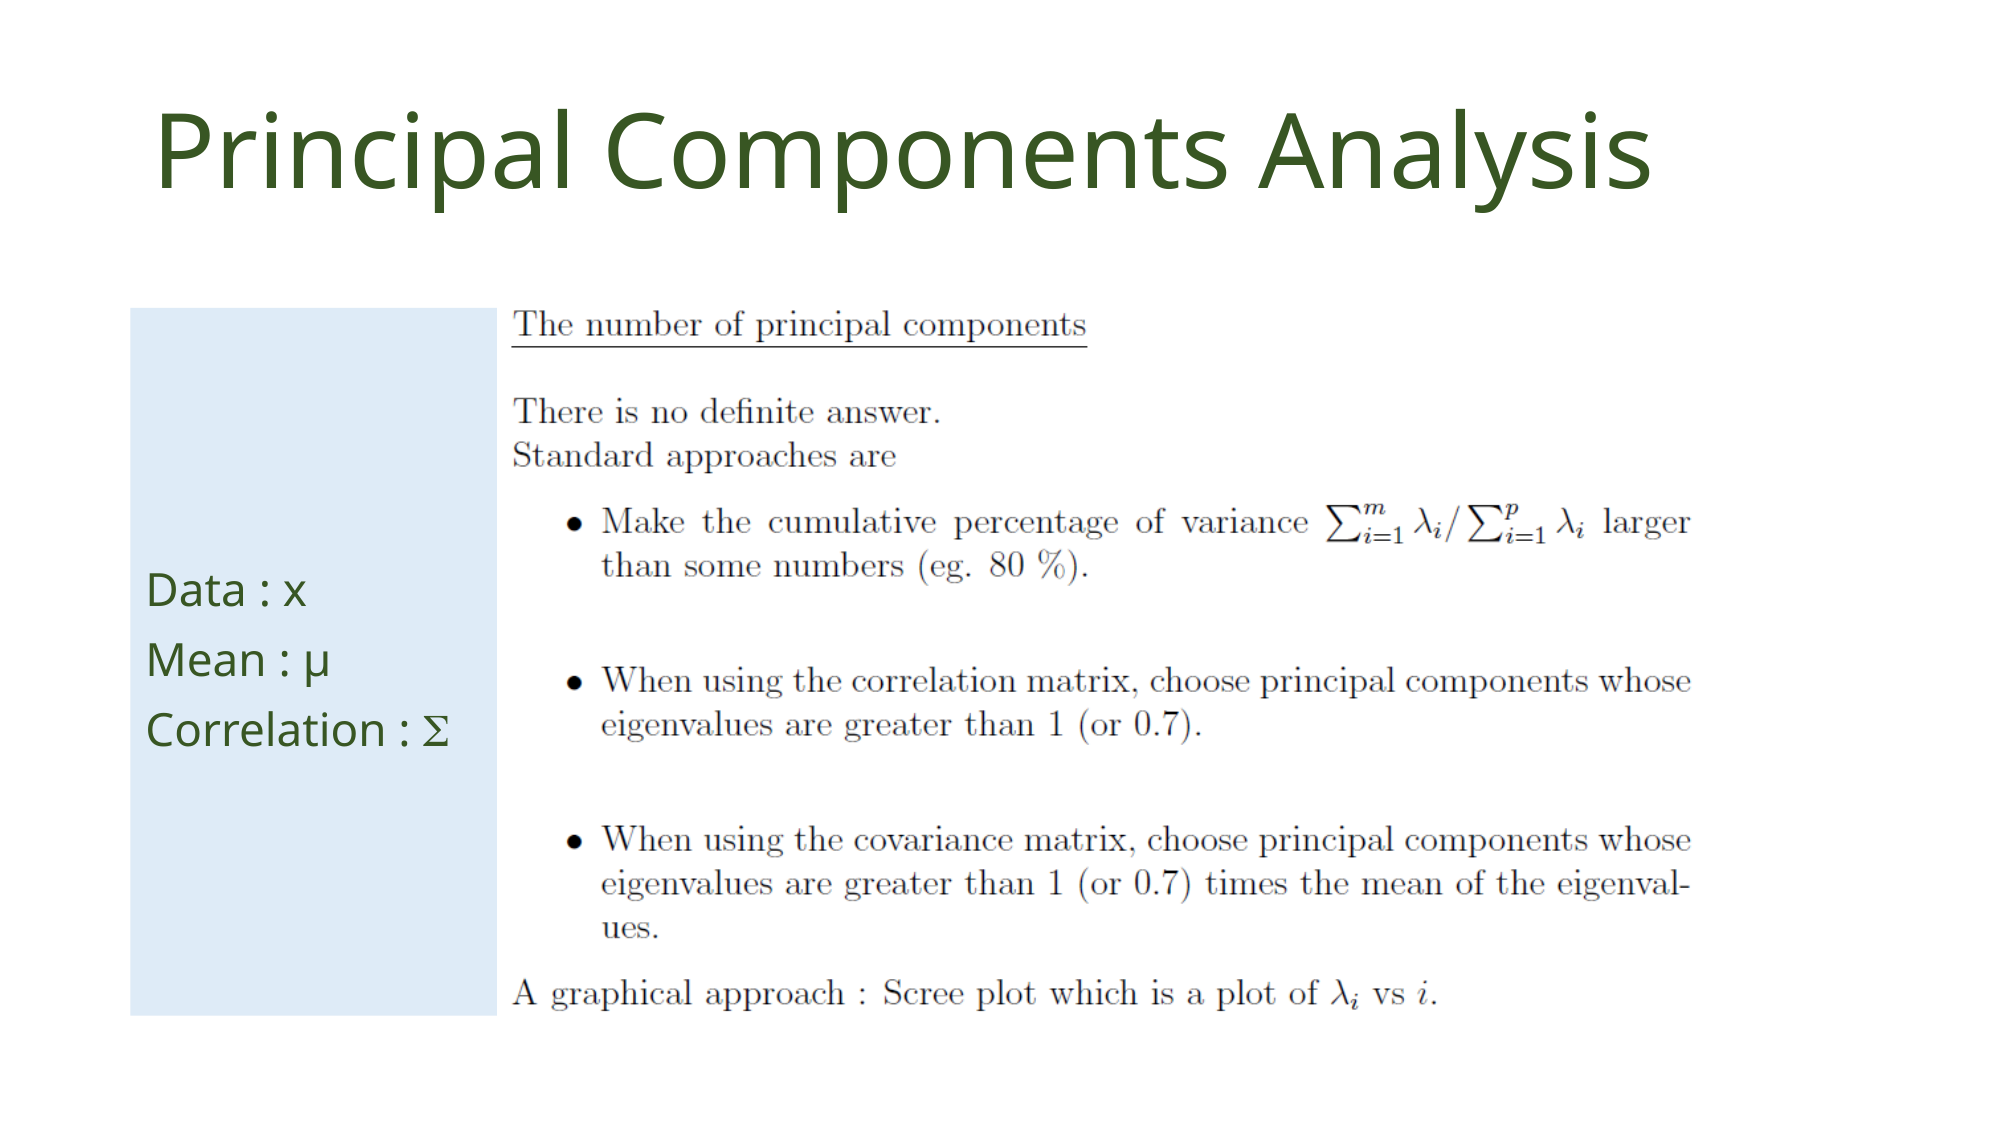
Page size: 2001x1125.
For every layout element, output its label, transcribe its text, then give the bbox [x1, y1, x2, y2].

list Data : x Mean : μ Correlation :  [130, 307, 497, 1016]
title Principal Components Analysis [137, 46, 1863, 264]
picture [497, 292, 1792, 1031]
